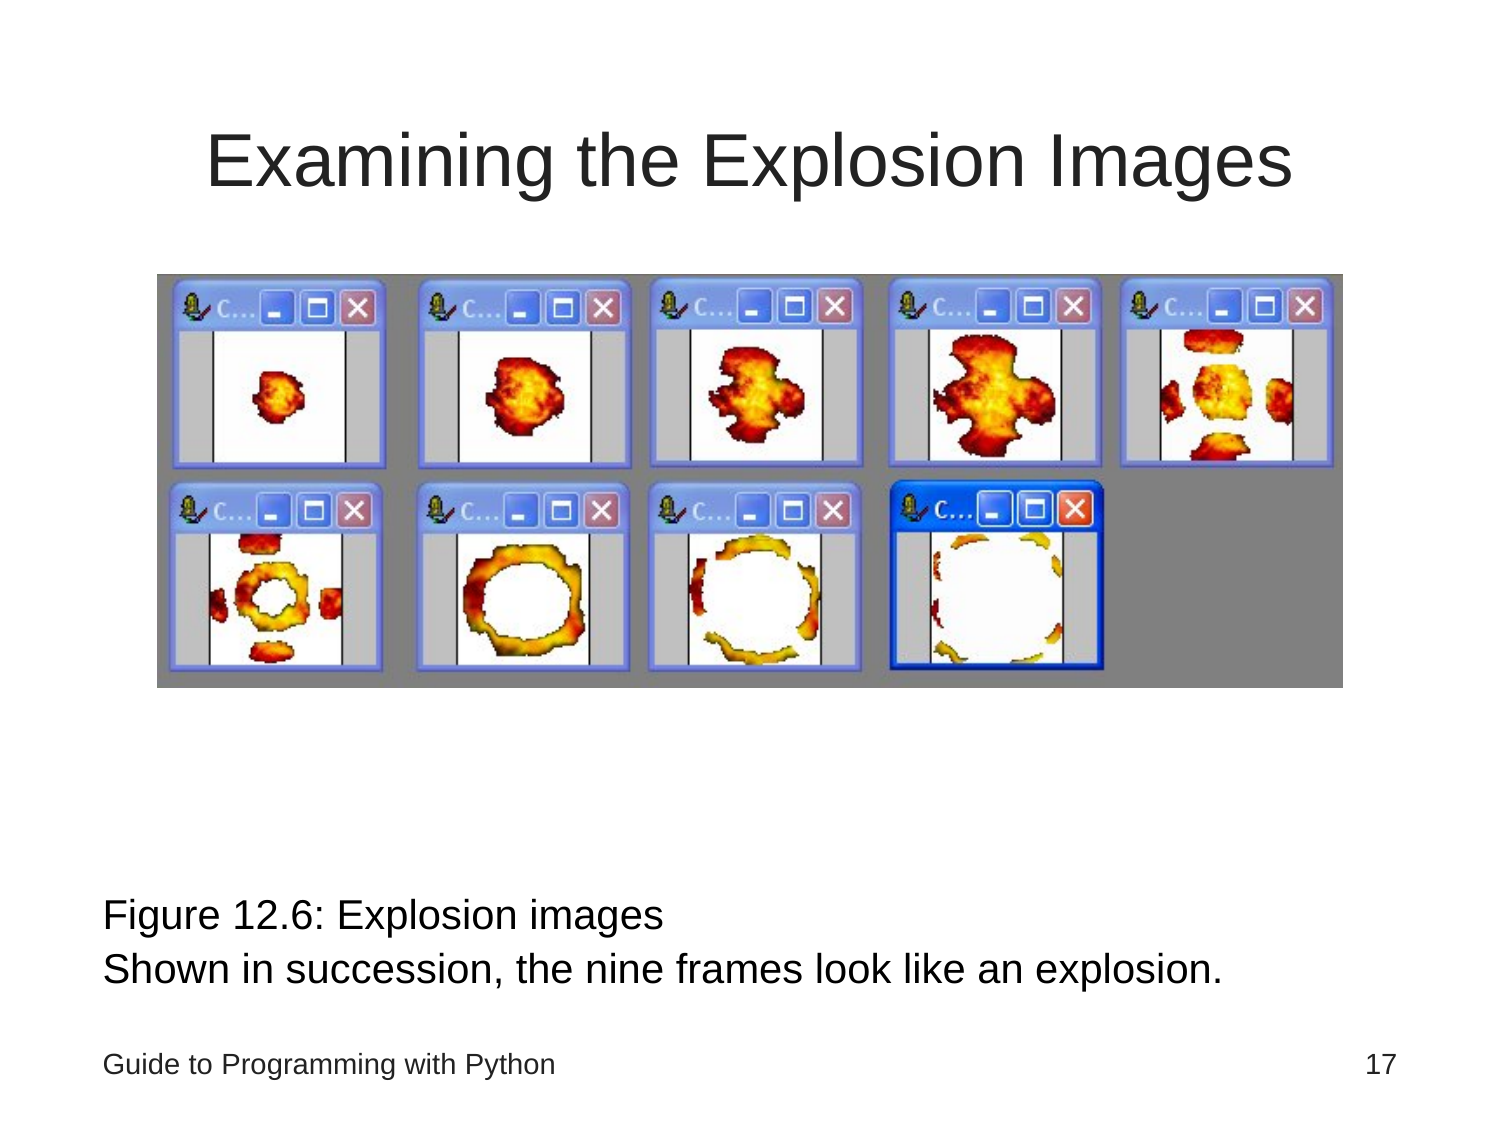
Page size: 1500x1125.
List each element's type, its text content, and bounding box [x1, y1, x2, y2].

list Figure 12.6: Explosion images Shown in succession, the nine frames look like an explosion. [87, 274, 1413, 1026]
footer Guide to Programming with Python [87, 1037, 1051, 1101]
slide_number 17 [1074, 1037, 1413, 1101]
title Examining the Explosion Images [87, 62, 1413, 251]
picture [157, 274, 1343, 688]
